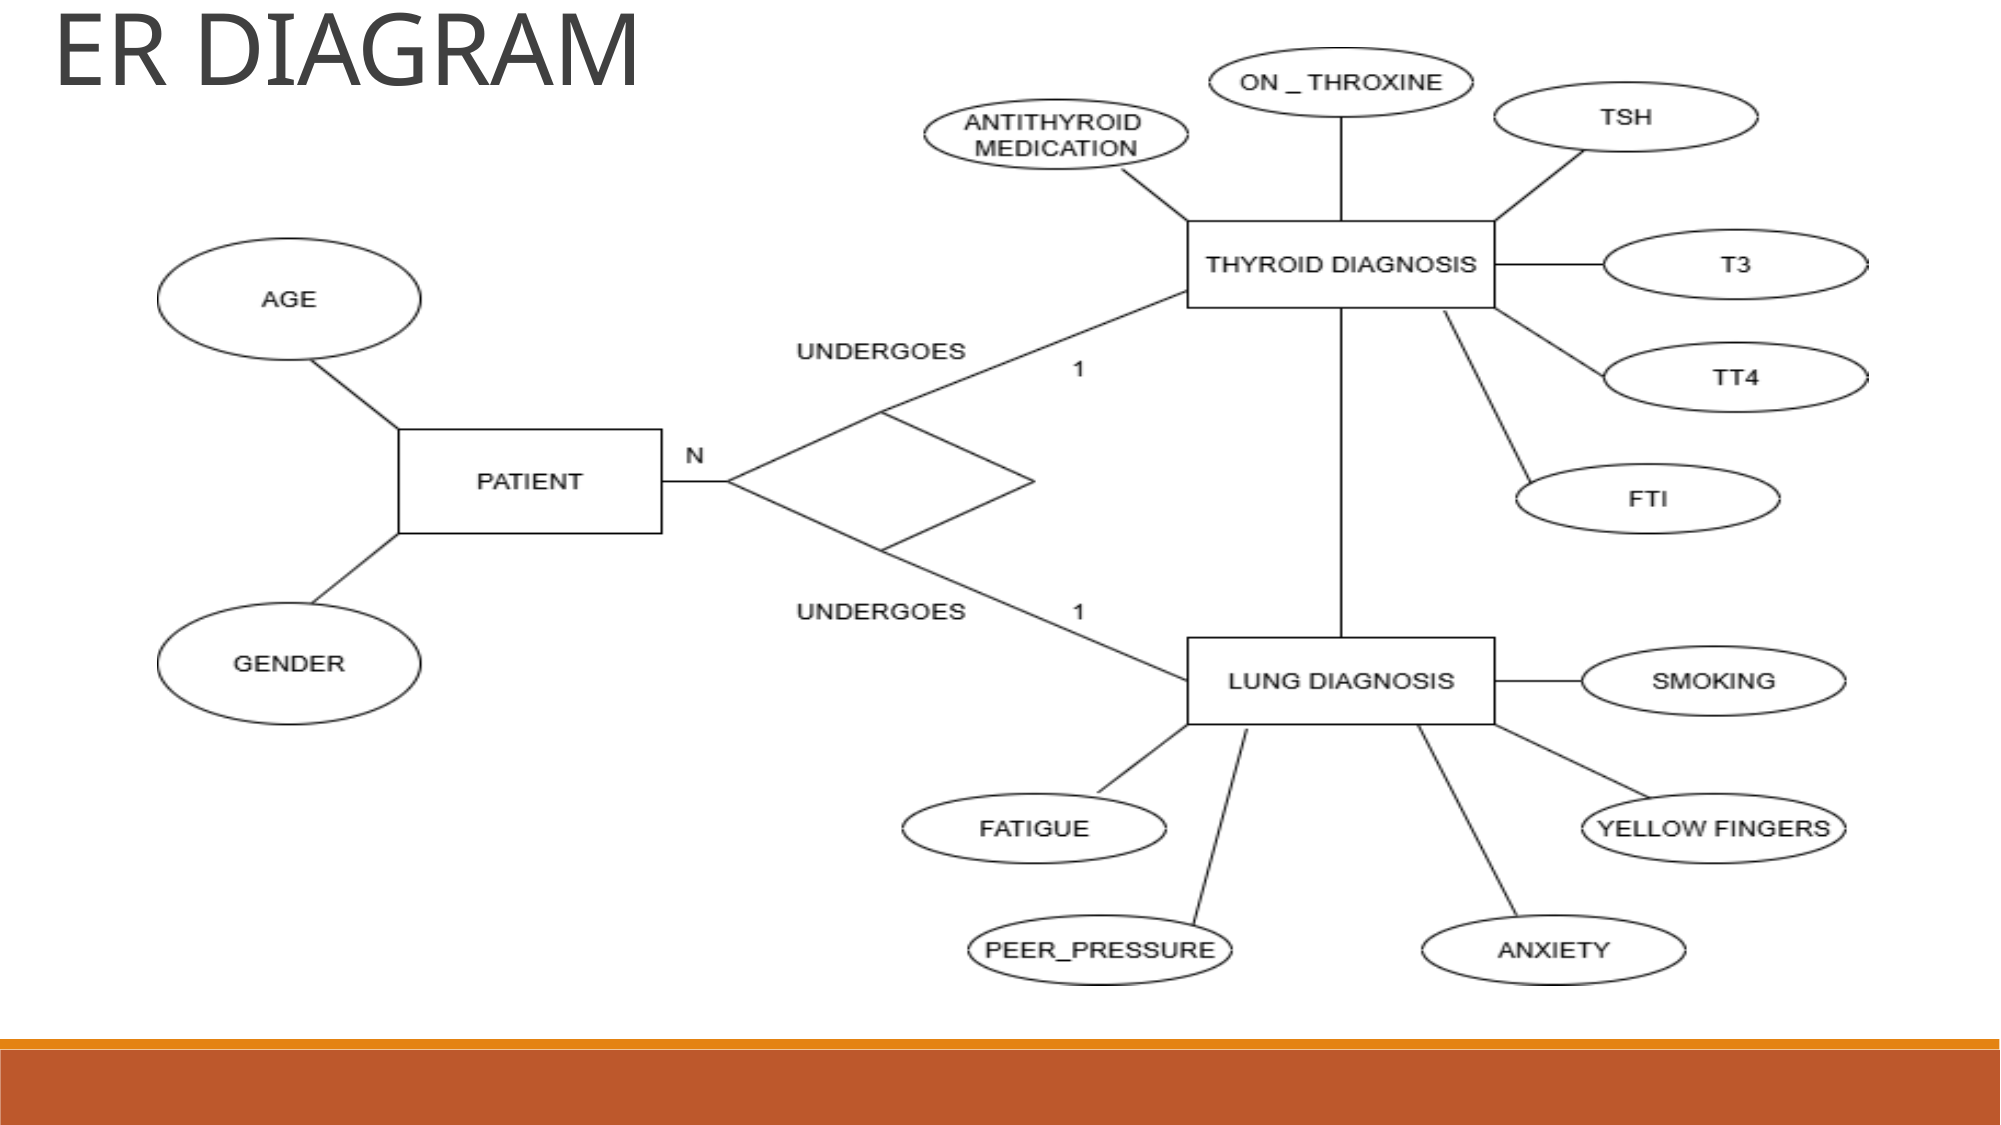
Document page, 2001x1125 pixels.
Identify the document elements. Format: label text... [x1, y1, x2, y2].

title ER DIAGRAM [36, 0, 2000, 114]
picture [157, 46, 1869, 986]
